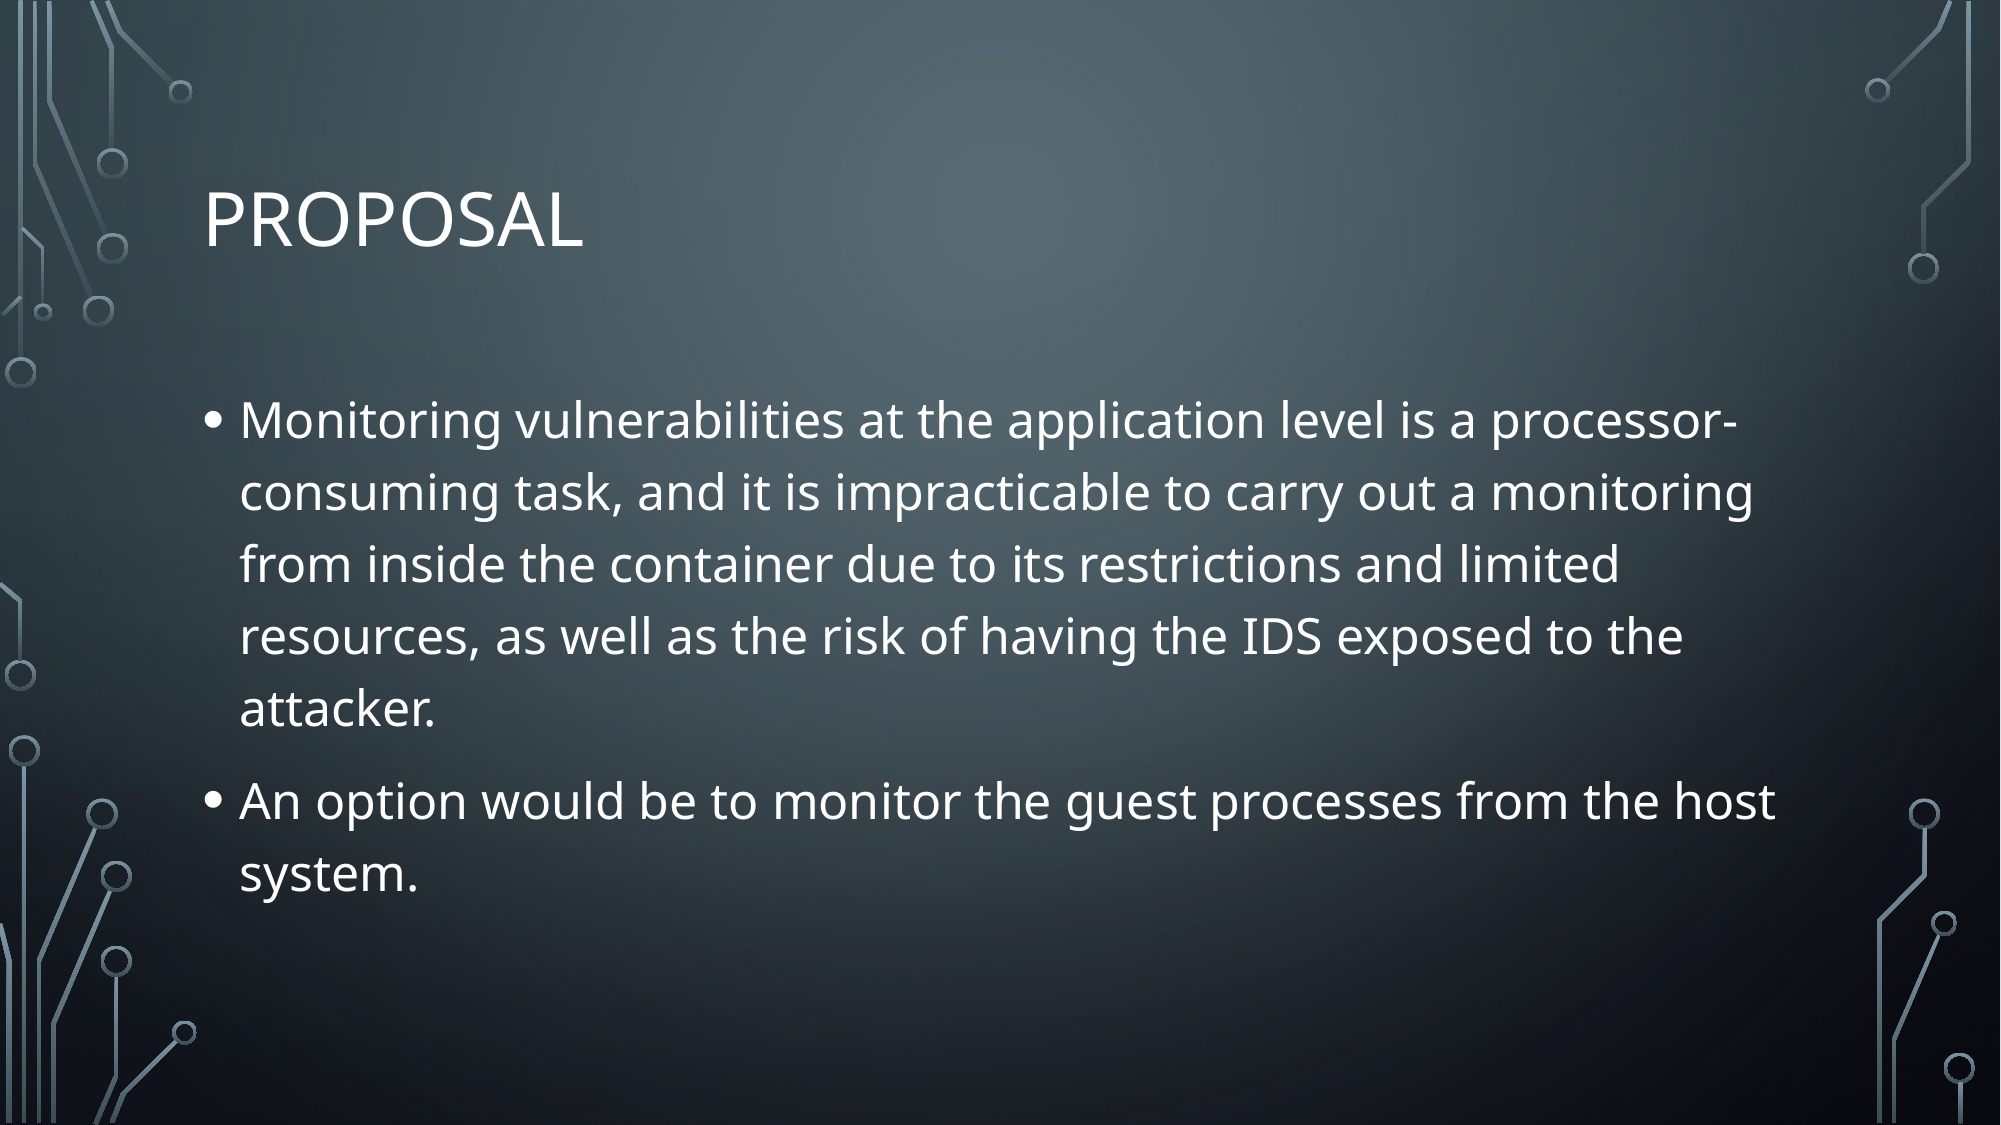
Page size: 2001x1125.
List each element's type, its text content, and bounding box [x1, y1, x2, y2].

list Monitoring vulnerabilities at the application level is a processor-consuming task, and it is impracticable to carry out a monitoring from inside the container due to its restrictions and limited resources, as well as the risk of having the IDS exposed to the attacker. An option would be to monitor the guest processes from the host system. [187, 369, 1813, 950]
title pRopOSAL [187, 101, 1813, 344]
